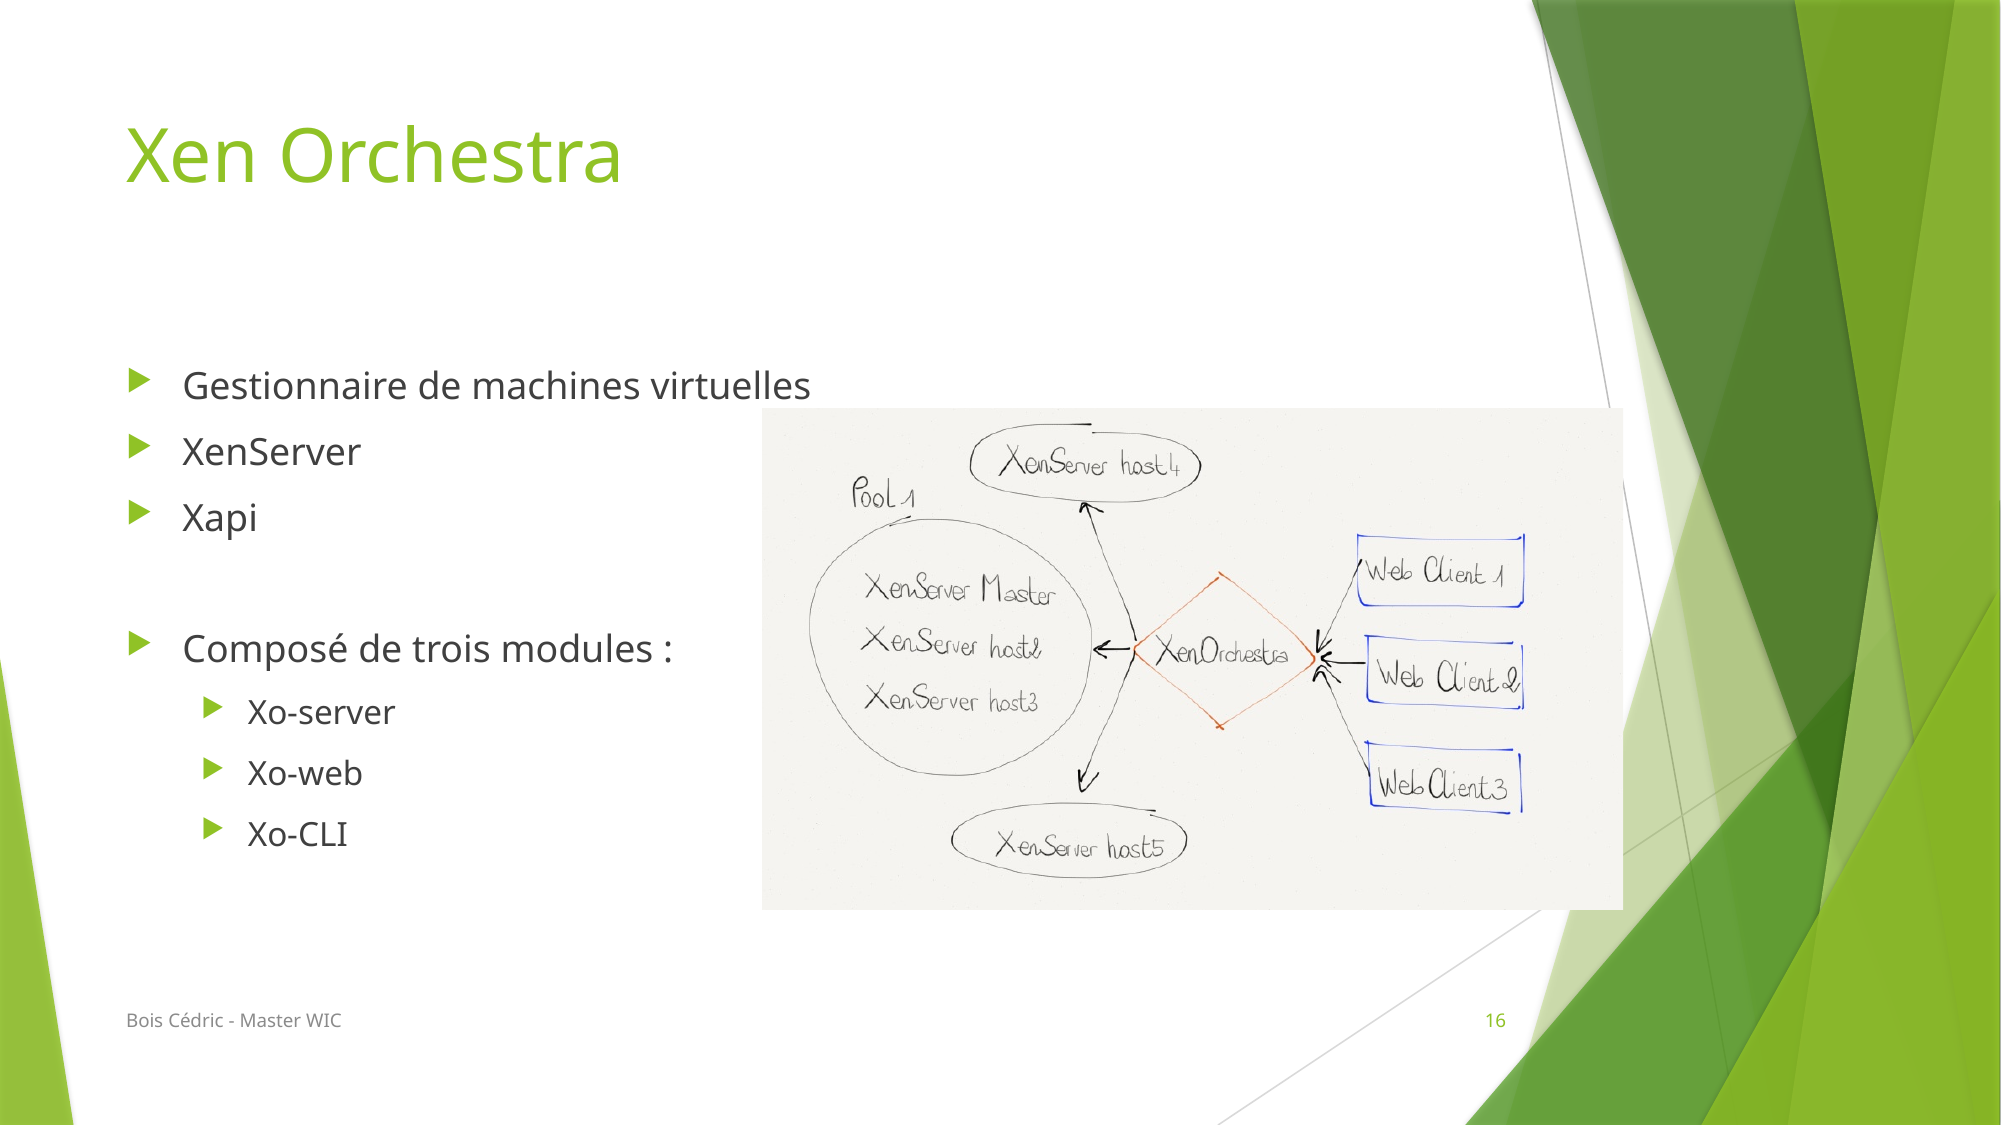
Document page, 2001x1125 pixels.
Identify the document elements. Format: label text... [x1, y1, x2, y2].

picture [761, 408, 1624, 911]
footer Bois Cédric - Master WIC [111, 991, 1145, 1051]
title Xen Orchestra [111, 99, 1522, 317]
slide_number 16 [1409, 991, 1522, 1051]
list Gestionnaire de machines virtuelles XenServer Xapi Composé de trois modules : Xo-server Xo-web Xo-CLI [111, 354, 1522, 992]
